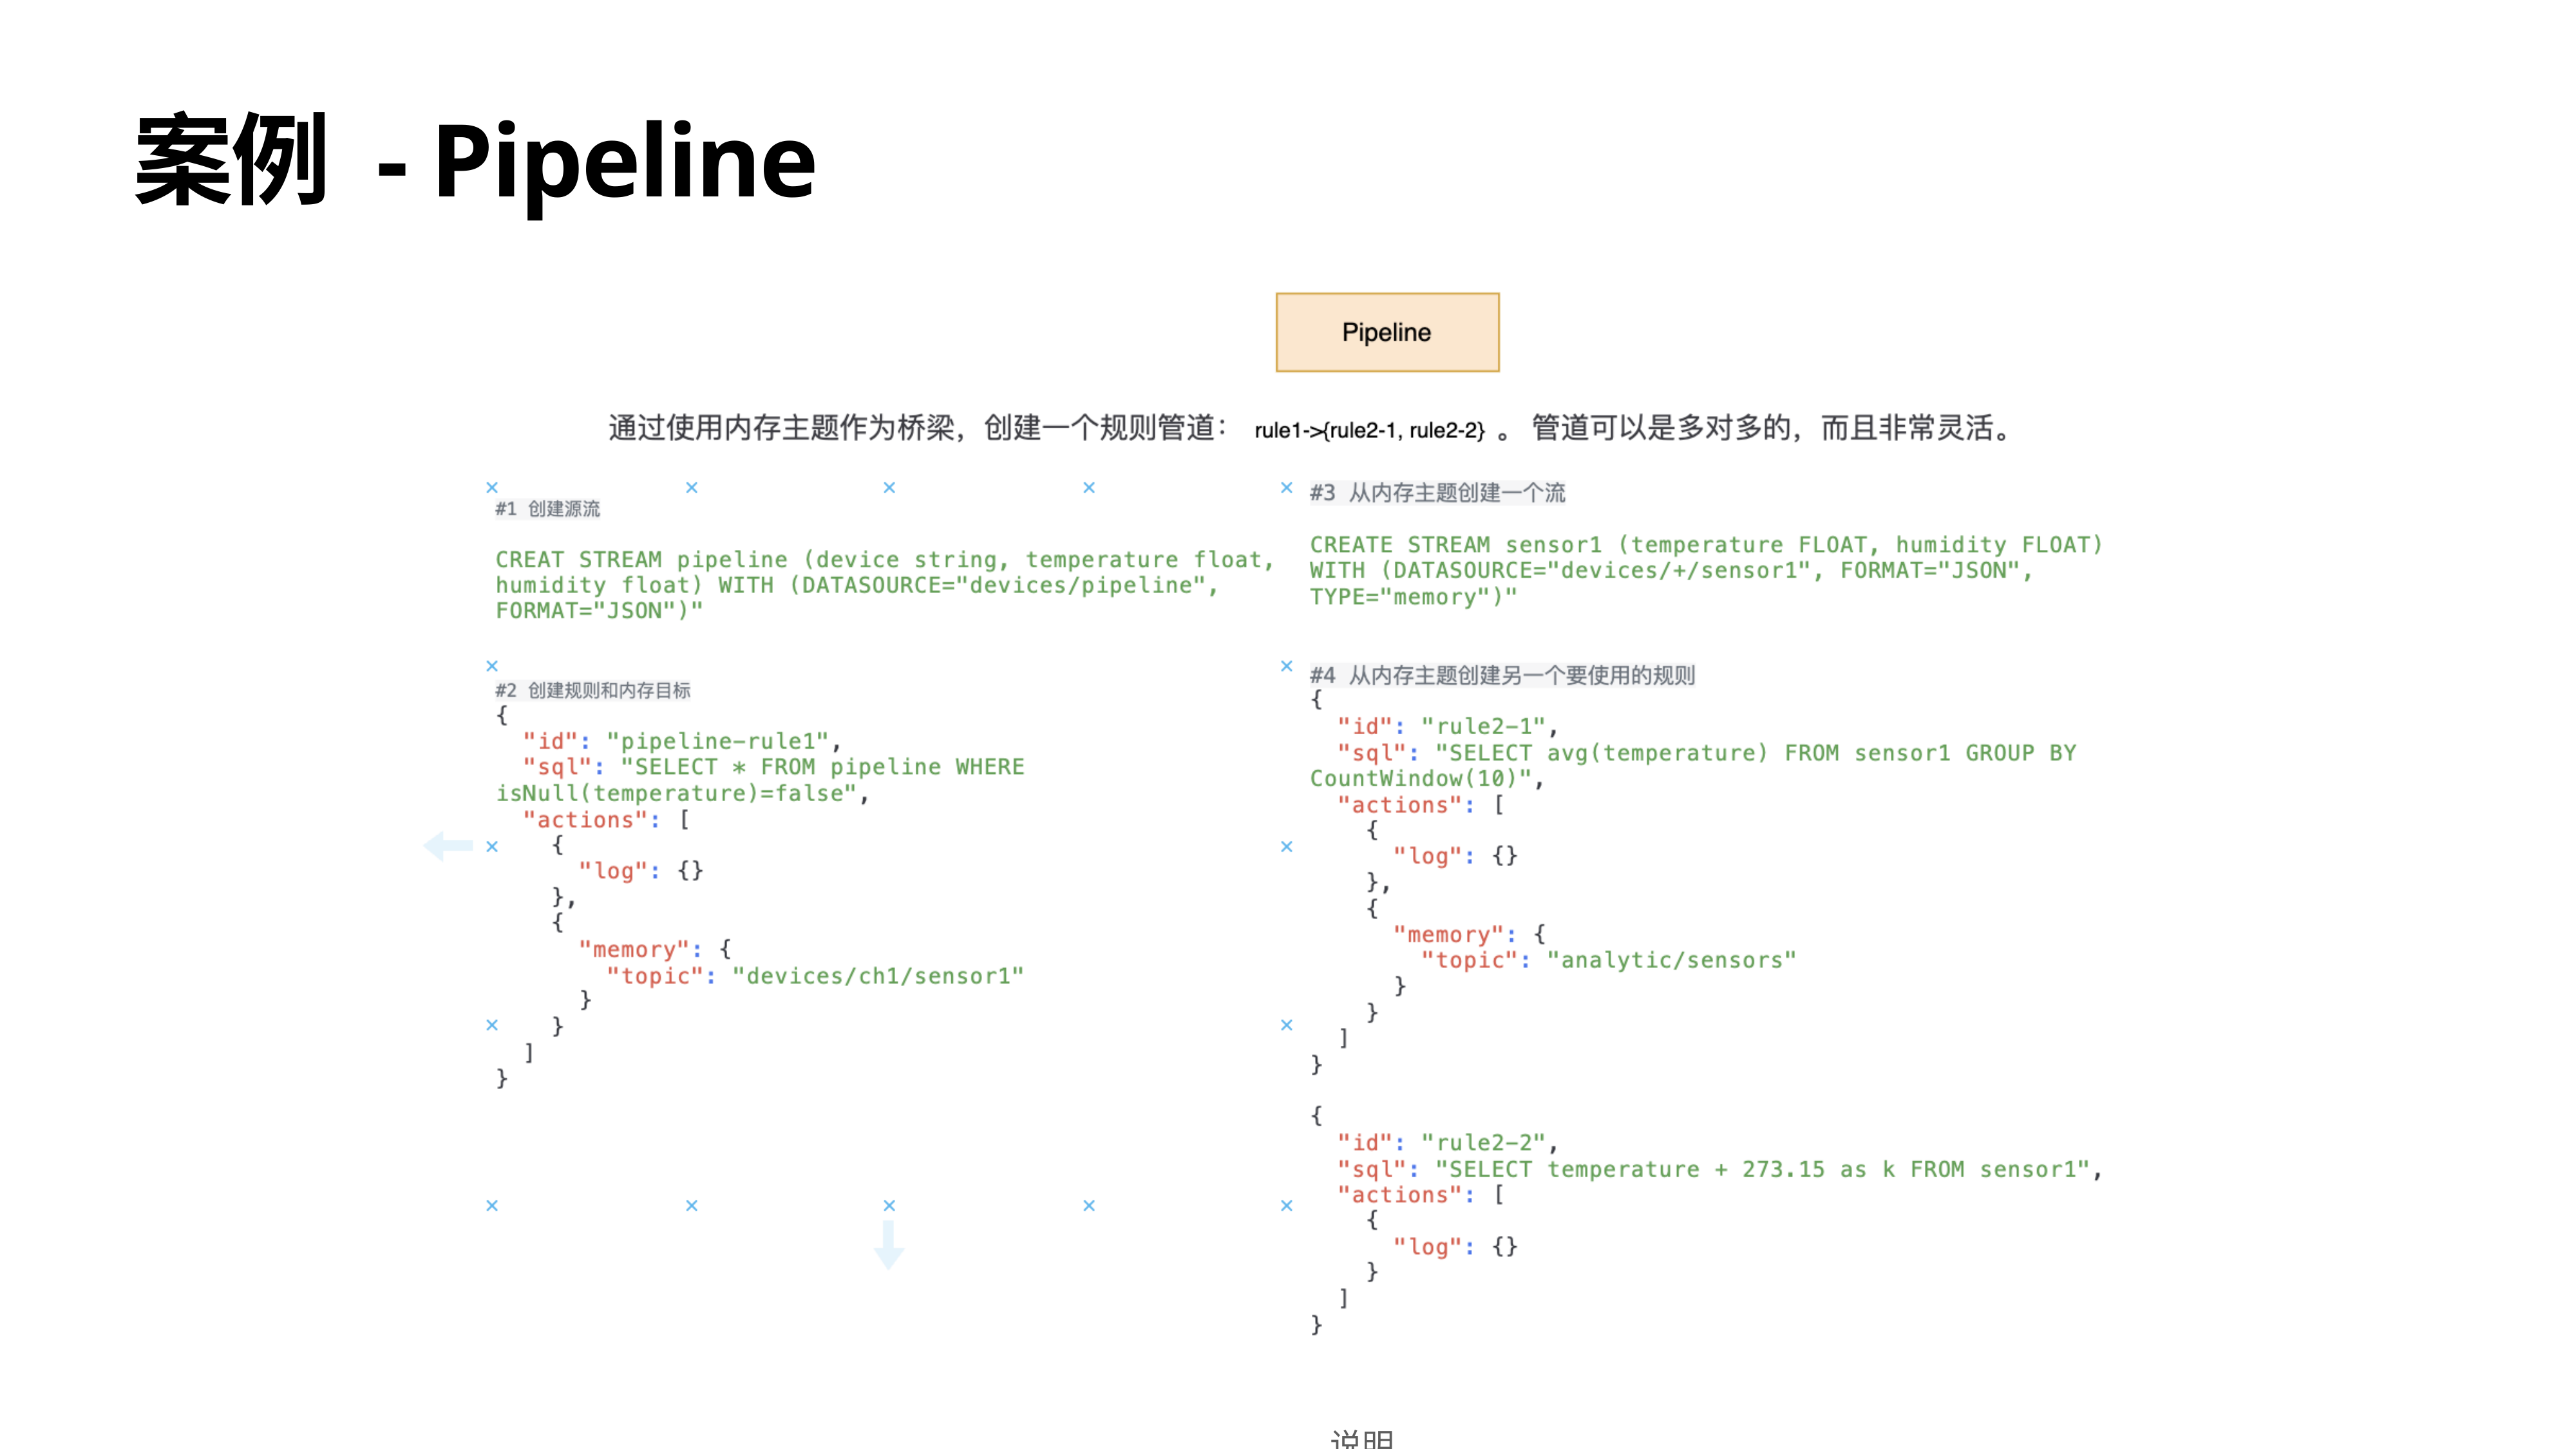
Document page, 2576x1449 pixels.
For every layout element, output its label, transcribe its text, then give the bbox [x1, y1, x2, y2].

title 案例 - Pipeline [127, 113, 2449, 266]
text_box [393, 265, 2331, 1449]
